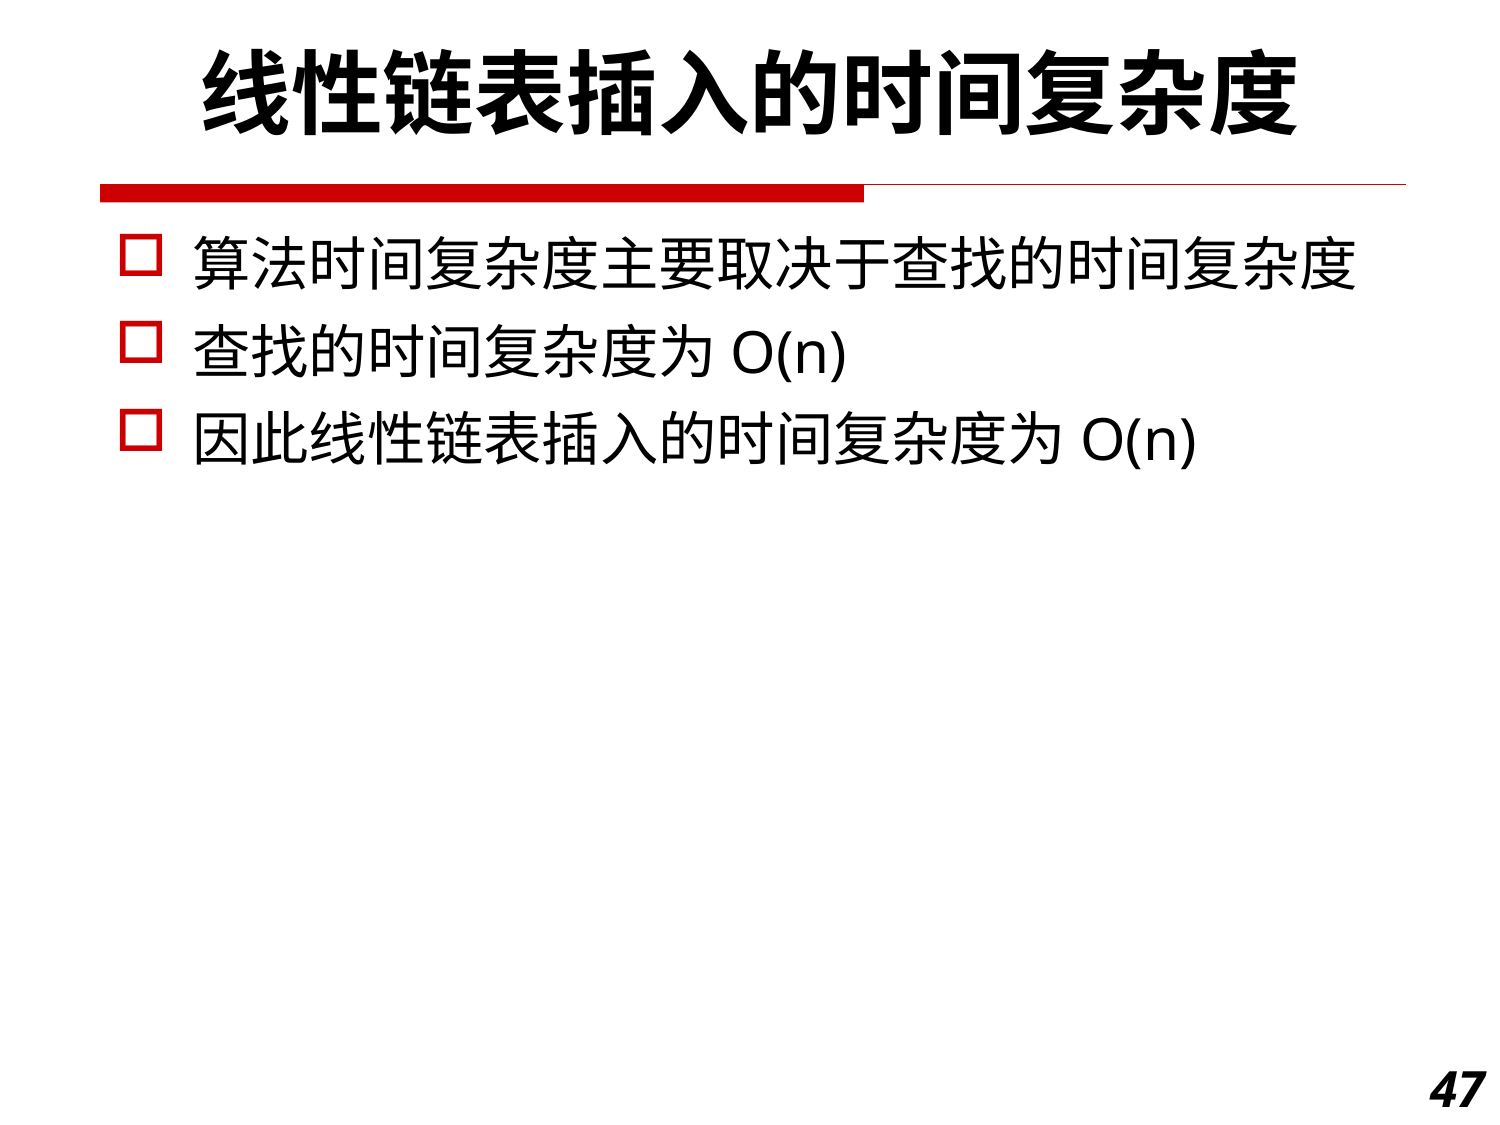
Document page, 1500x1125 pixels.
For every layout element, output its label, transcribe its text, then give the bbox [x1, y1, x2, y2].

list 算法时间复杂度主要取决于查找的时间复杂度 查找的时间复杂度为O(n) 因此线性链表插入的时间复杂度为O(n) [100, 219, 1500, 551]
text_box 47 [1400, 1049, 1500, 1125]
text_box 线性链表插入的时间复杂度 [56, 28, 1444, 153]
